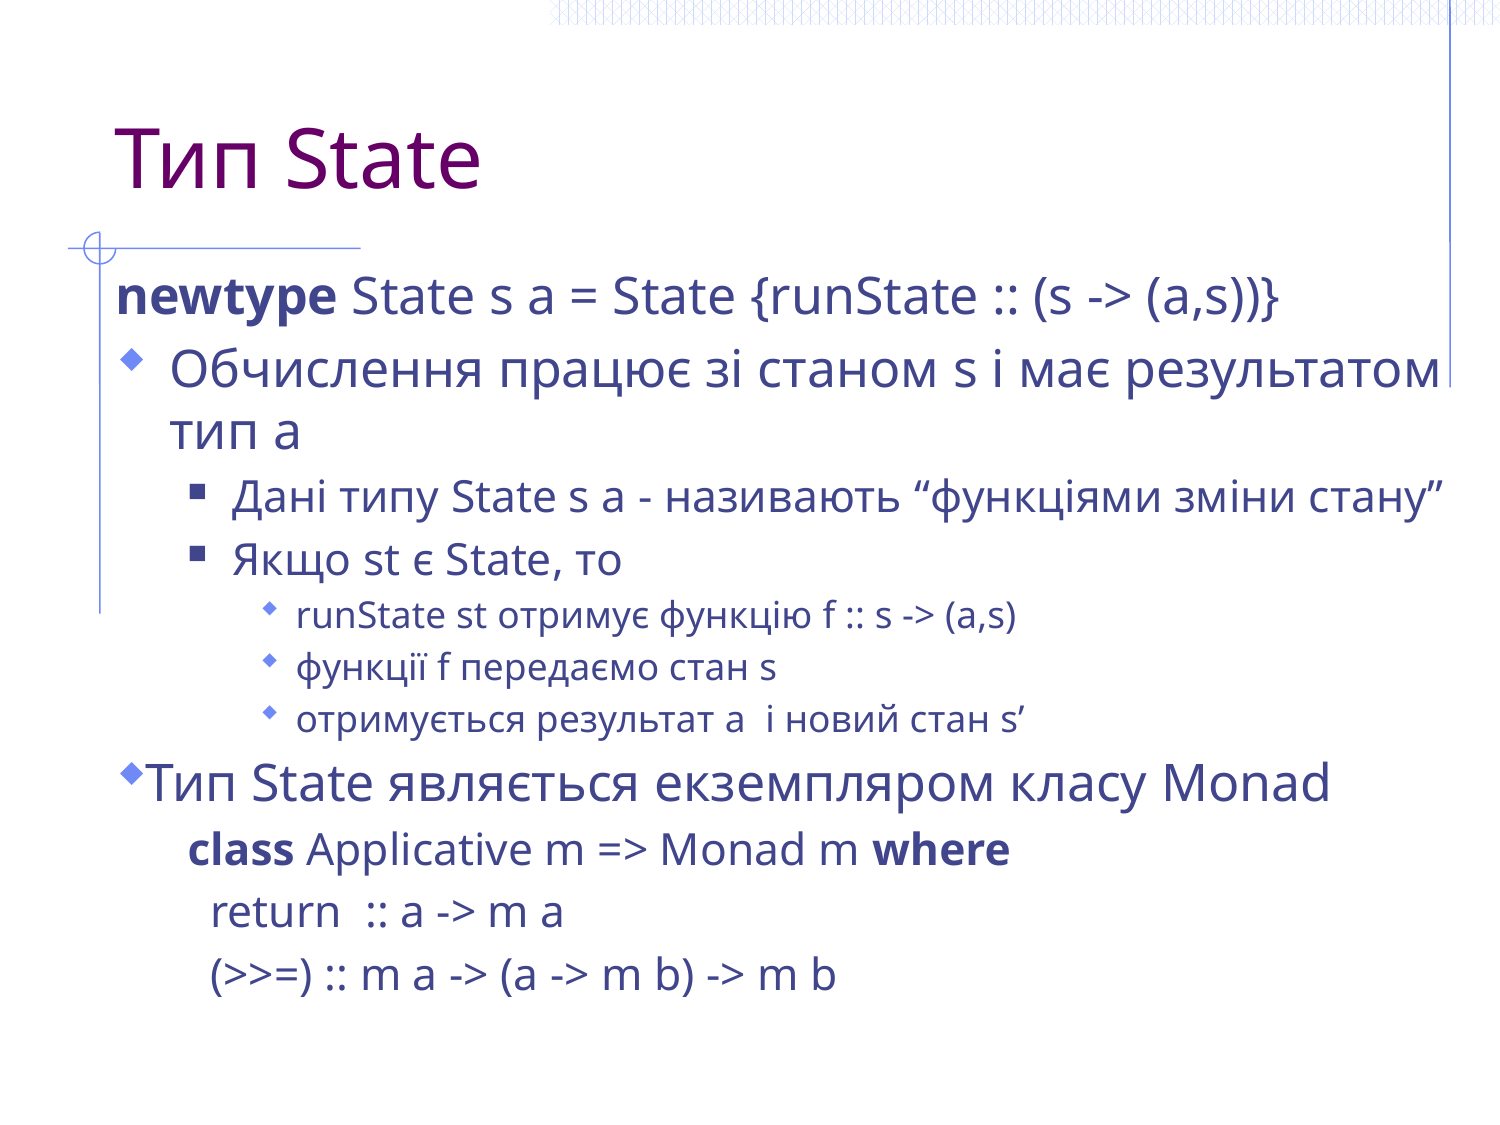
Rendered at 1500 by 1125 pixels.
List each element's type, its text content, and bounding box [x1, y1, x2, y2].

list newtype State s a = State {runState :: (s -> (a,s))} Обчислення працює зі станом s і має результатом тип a Дані типу State s a - називають “функціями зміни стану” Якщо st ϵ State, то runState st отримує функцію f :: s -> (a,s) функції f передаємо стан s отримується результат a і новий стан s’ Тип State являється екземпляром класу Monad class Applicative m => Monad m where return :: a -> m a (>>=) :: m a -> (a -> m b) -> m b [100, 255, 1471, 1024]
title Тип State [99, 75, 1375, 213]
